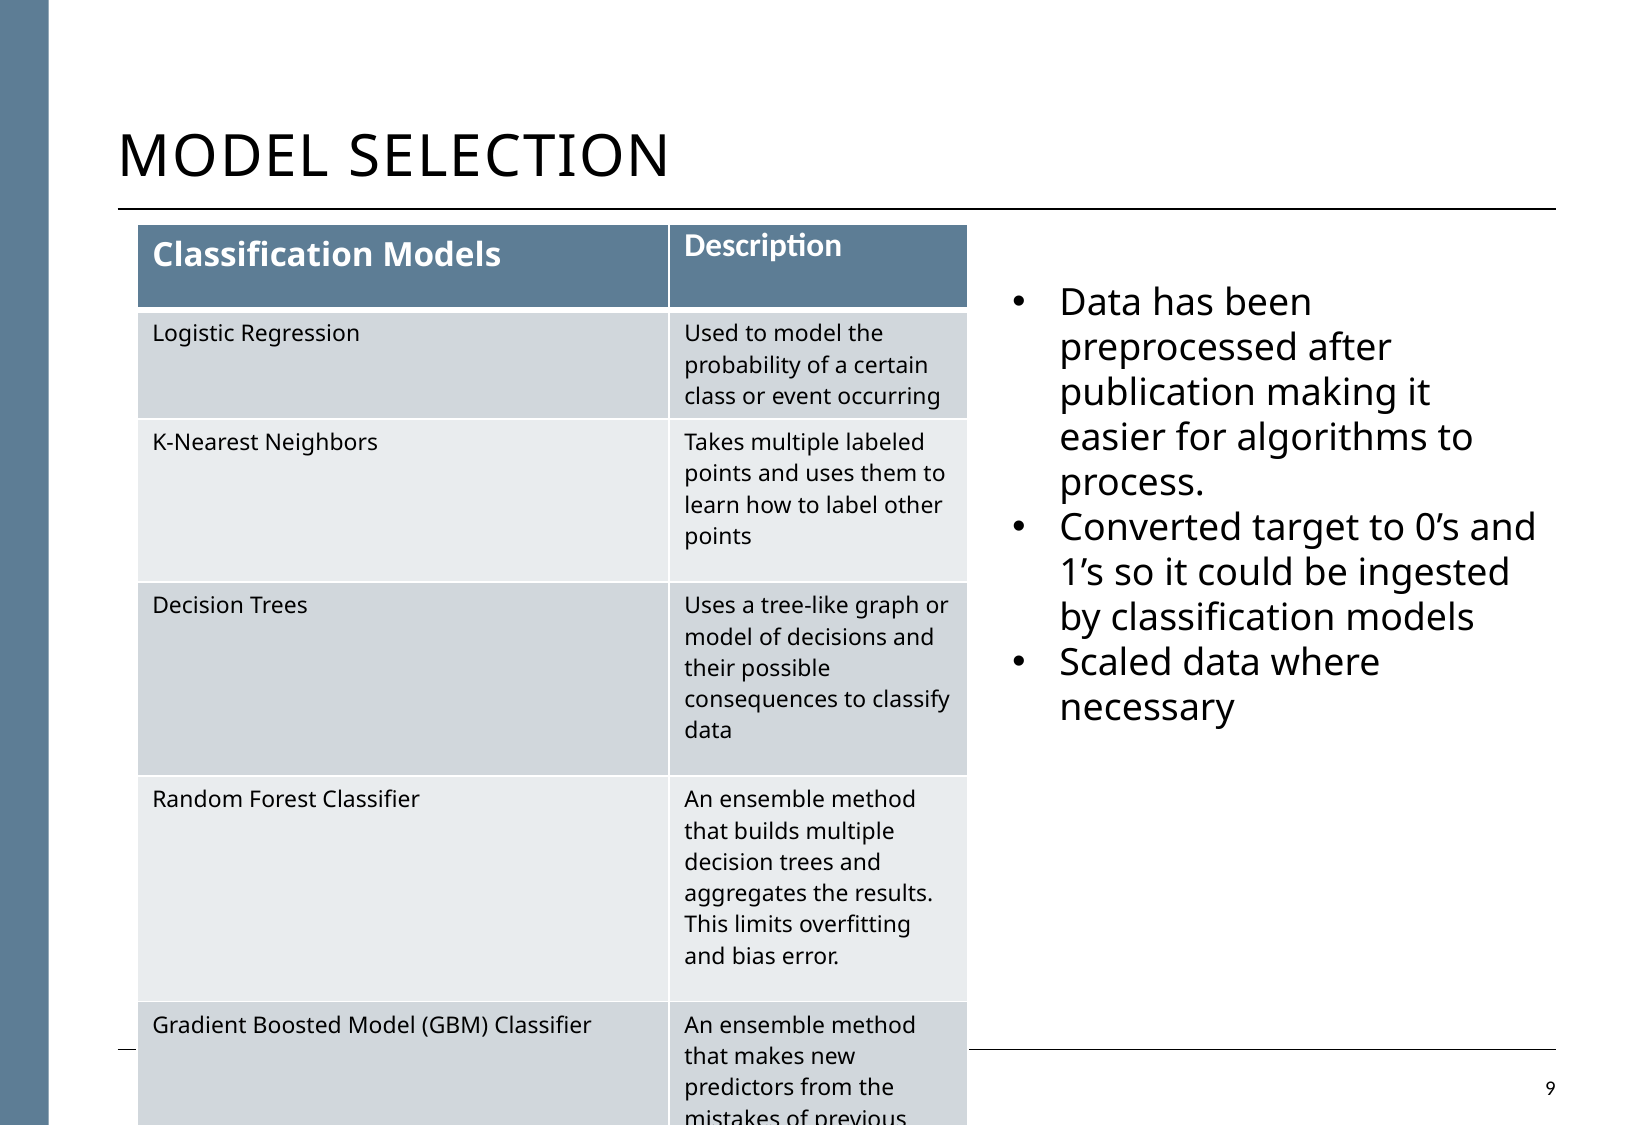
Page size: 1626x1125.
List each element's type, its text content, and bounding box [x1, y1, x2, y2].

table_cell Random Forest Classifier [138, 777, 668, 1001]
table_cell Decision Trees [138, 583, 668, 775]
table_cell Takes multiple labeled points and uses them to learn how to label other points [670, 420, 967, 581]
table_cell An ensemble method that makes new predictors from the mistakes of previous predictors. [670, 1002, 967, 1125]
slide_number 8 [1474, 1050, 1556, 1125]
title Model Selection [117, 28, 1557, 190]
table_cell An ensemble method that builds multiple decision trees and aggregates the results. This limits overfitting and bias error. [670, 777, 967, 1001]
table_header Classification Models [138, 225, 668, 307]
text_box Data has been preprocessed after publication making it easier for algorithms to process. Converted target to 0’s and 1’s so it could be ingested by classification models Scaled data where necessary [997, 270, 1556, 735]
table_cell K-Nearest Neighbors [138, 420, 668, 581]
table_cell Gradient Boosted Model (GBM) Classifier [138, 1002, 668, 1125]
table_header Description [670, 225, 967, 307]
table_cell Logistic Regression [138, 313, 668, 418]
table_cell Used to model the probability of a certain class or event occurring [670, 313, 967, 418]
table_cell Uses a tree-like graph or model of decisions and their possible consequences to classify data [670, 583, 967, 775]
